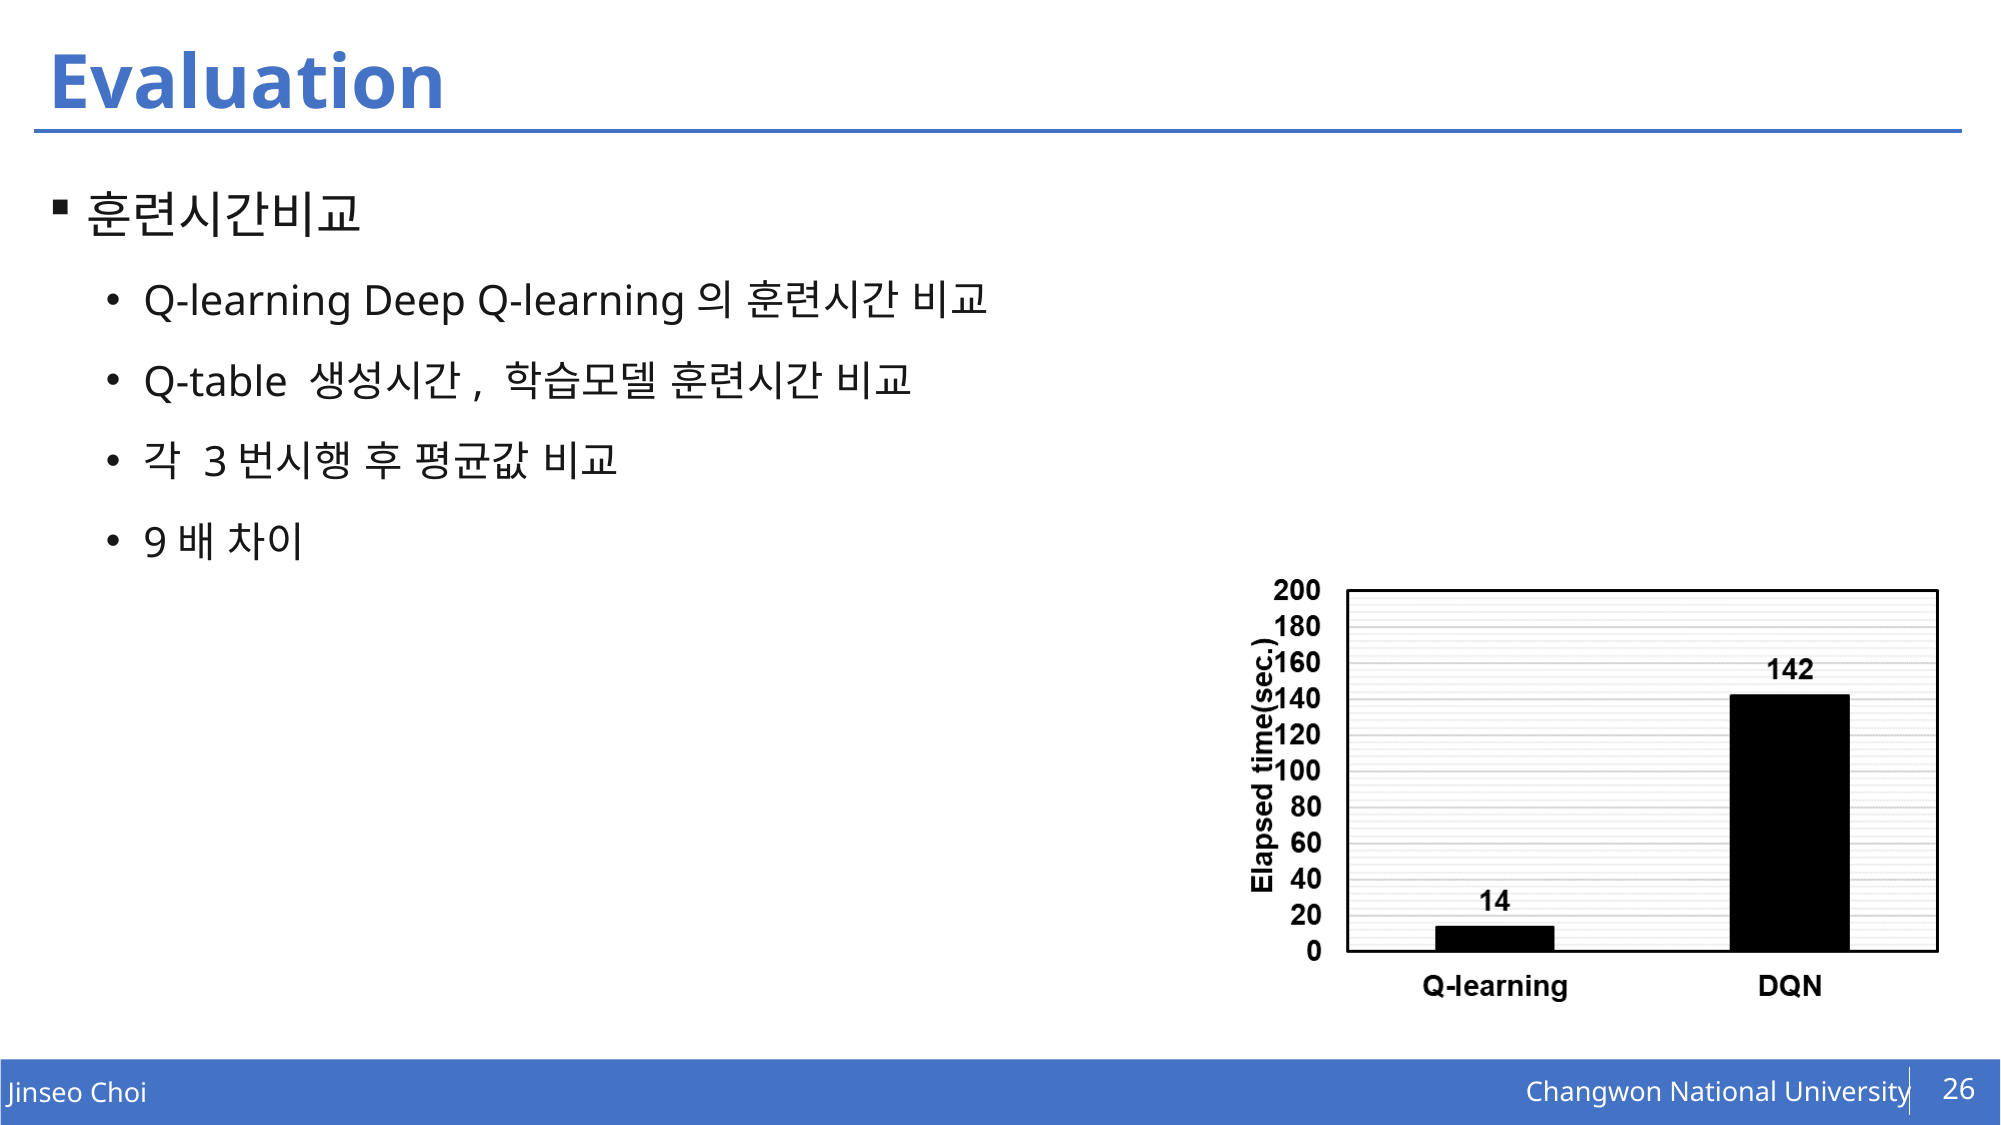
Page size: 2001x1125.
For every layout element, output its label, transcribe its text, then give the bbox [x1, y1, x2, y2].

list 훈련시간비교 Q-learning Deep Q-learning의 훈련시간 비교 Q-table 생성시간, 학습모델 훈련시간 비교 각 3번시행 후 평균값 비교 9배 차이 [33, 152, 1963, 997]
picture [1182, 569, 1959, 1029]
slide_number 26 [1922, 1060, 1996, 1121]
title Evaluation [33, 27, 1963, 143]
